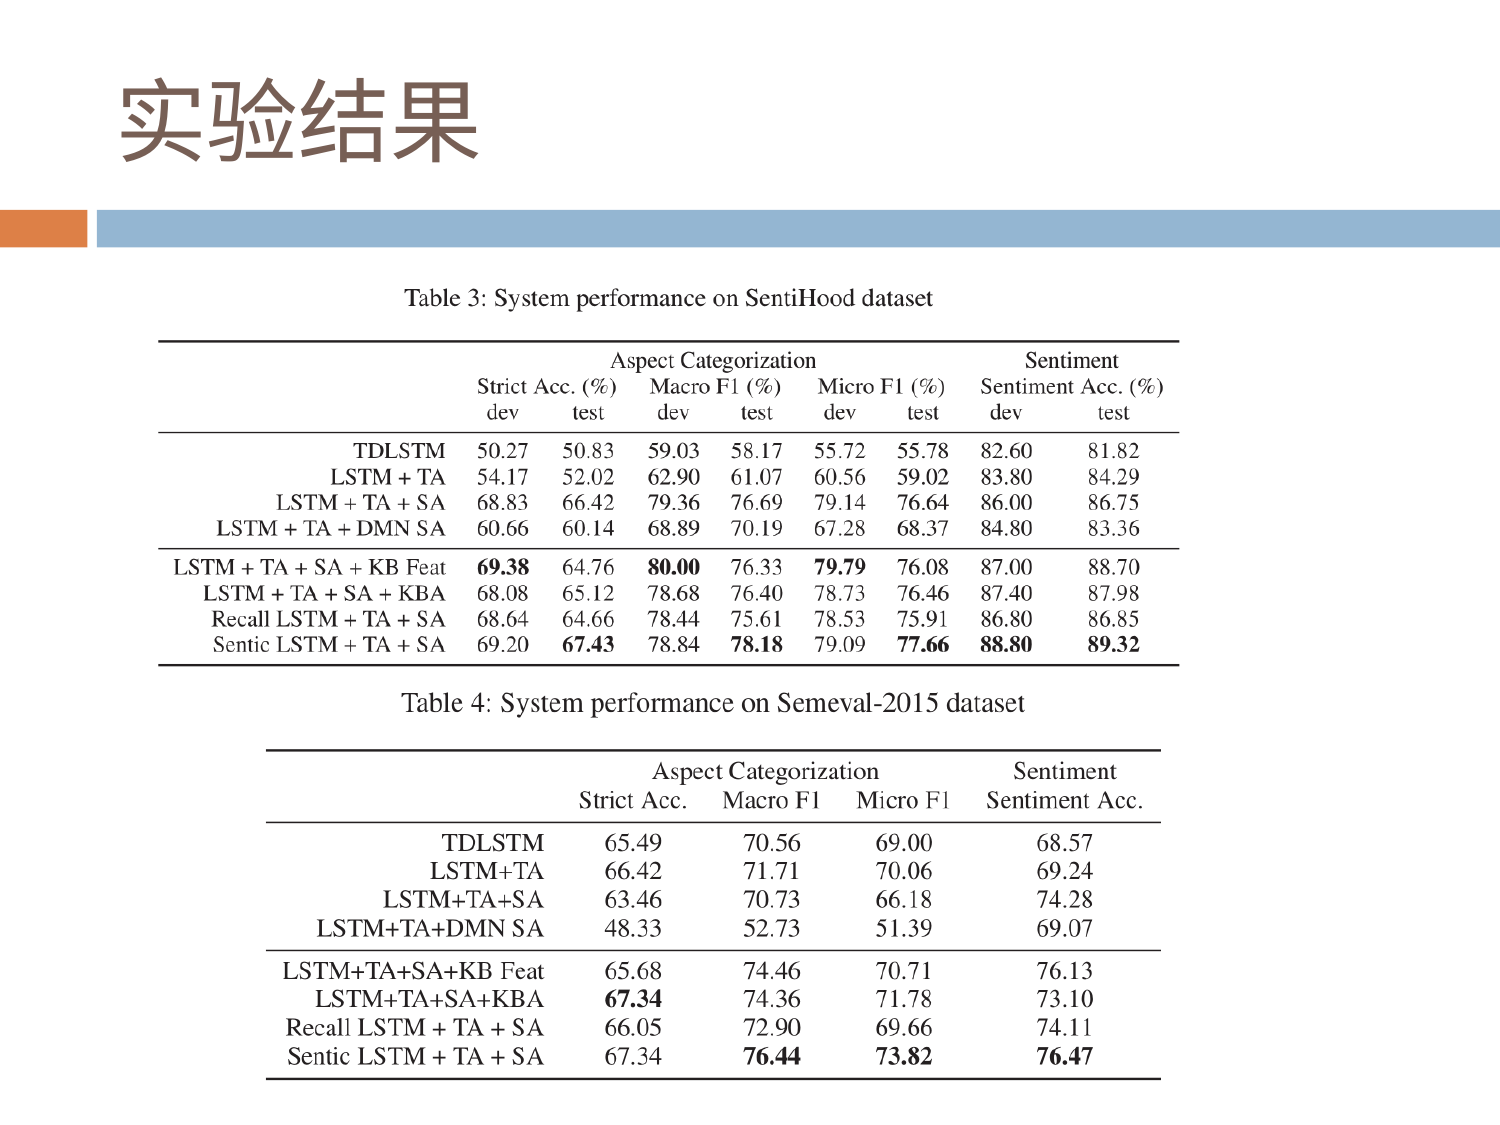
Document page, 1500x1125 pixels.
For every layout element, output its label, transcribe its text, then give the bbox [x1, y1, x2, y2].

title 实验结果 [100, 37, 1439, 201]
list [129, 262, 1223, 669]
picture [253, 680, 1181, 1098]
